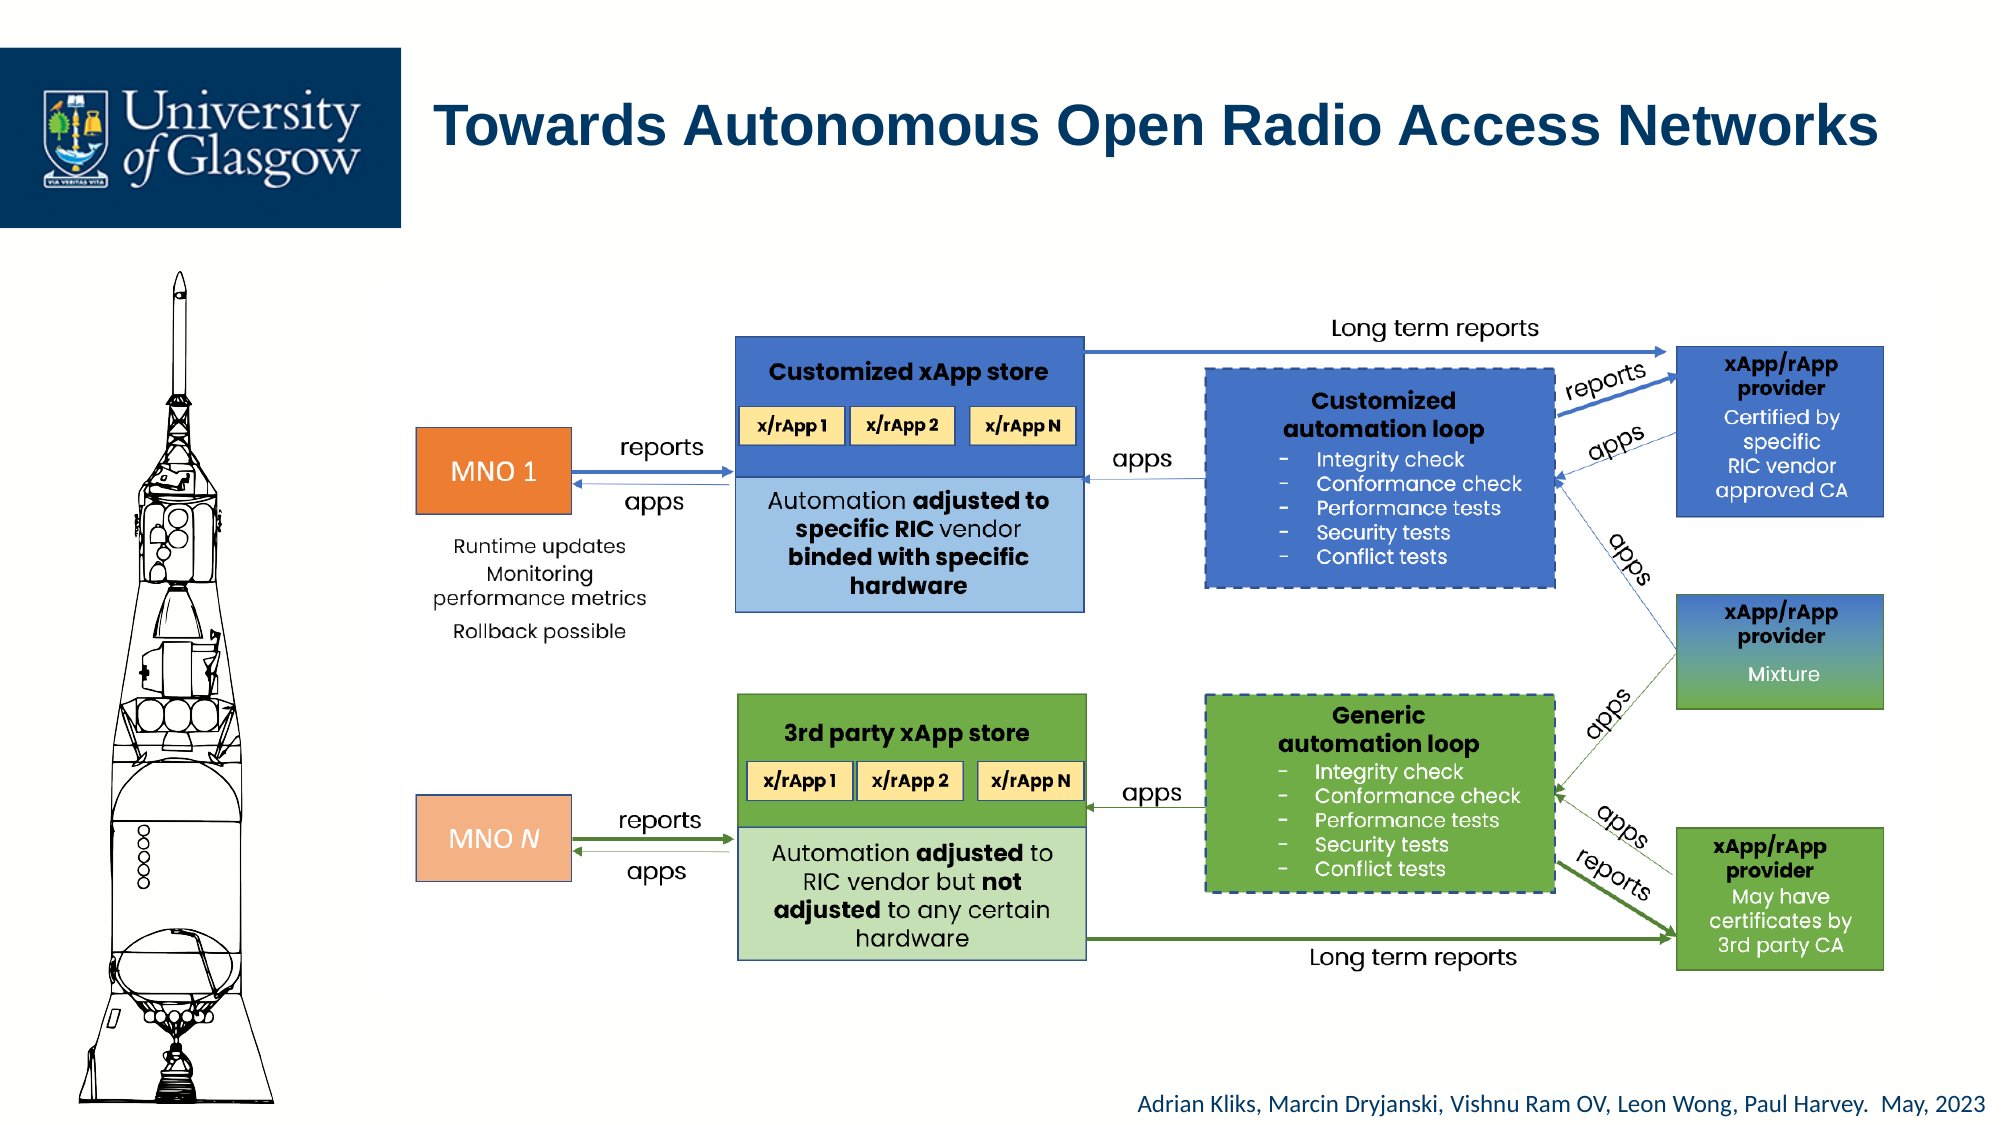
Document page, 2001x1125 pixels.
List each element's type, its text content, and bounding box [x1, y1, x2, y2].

title Towards Autonomous Open Radio Access Networks [418, 87, 1930, 234]
text_box Adrian Kliks, Marcin Dryjanski, Vishnu Ram OV, Leon Wong, Paul Harvey. May, 2023 [1122, 1079, 2000, 1125]
picture [0, 0, 2000, 1125]
